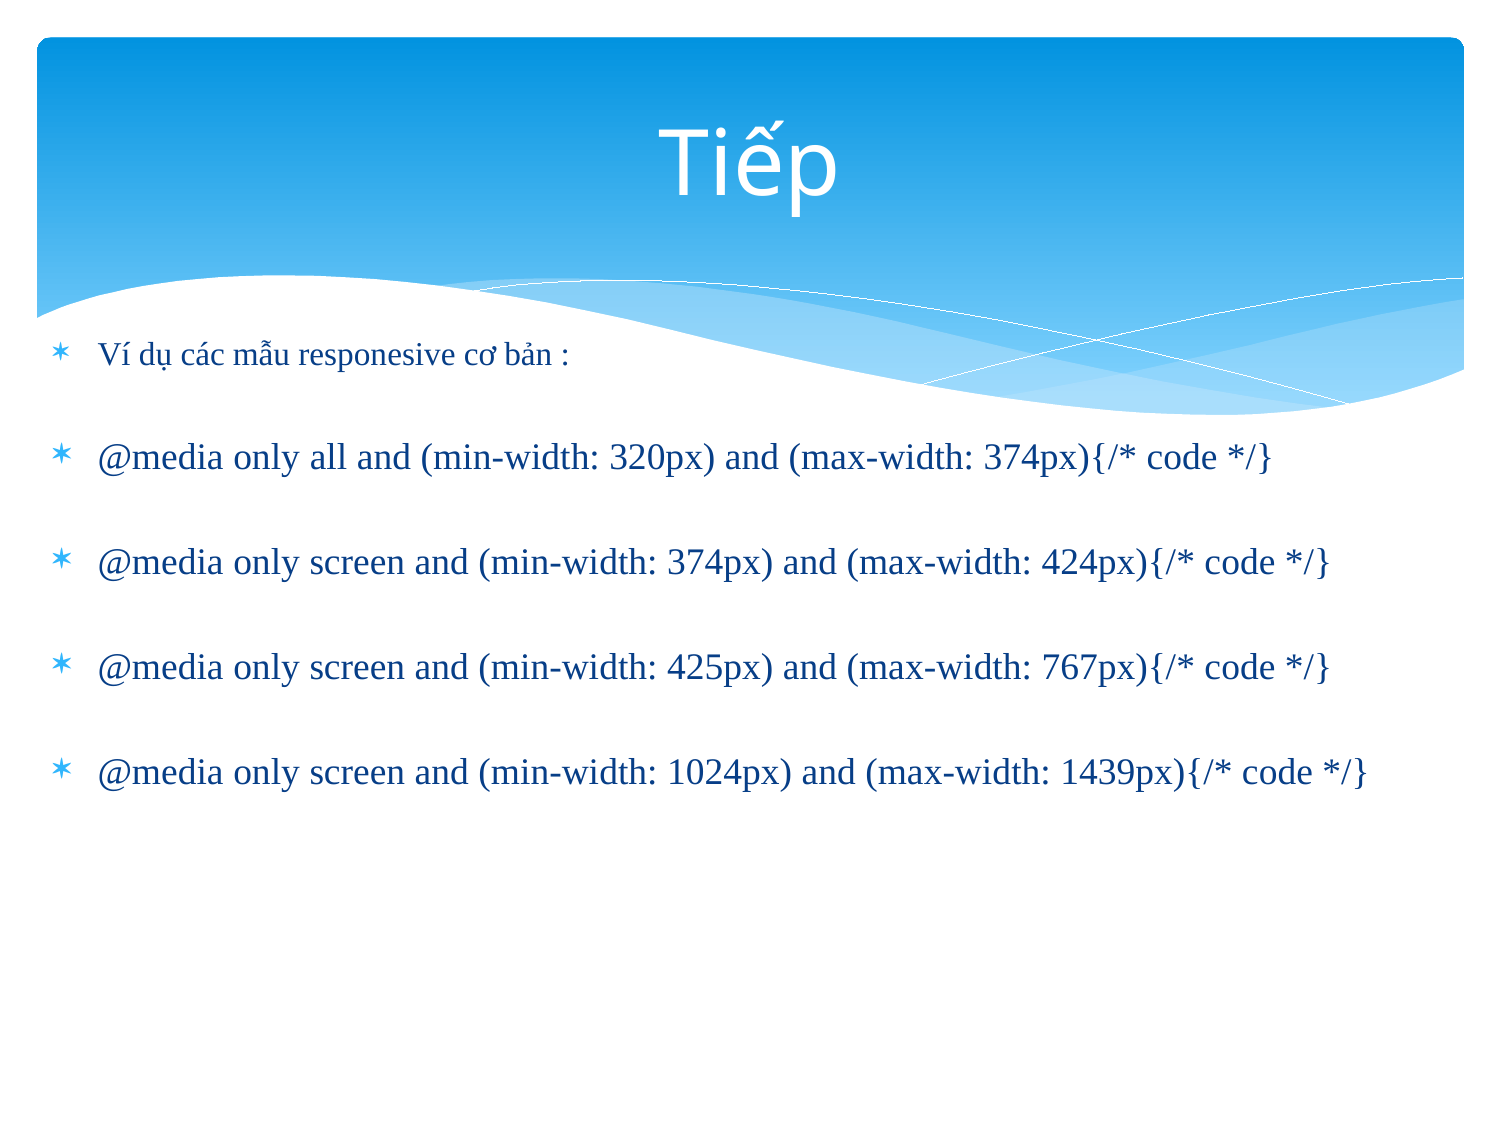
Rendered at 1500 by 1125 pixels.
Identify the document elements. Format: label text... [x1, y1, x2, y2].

title Tiếp [75, 55, 1425, 261]
list Ví dụ các mẫu responesive cơ bản : @media only all and (min-width: 320px) and (max-width: 374px){/* code */} @media only screen and (min-width: 374px) and (max-width: 424px){/* code */} @media only screen and (min-width: 425px) and (max-width: 767px){/* code */} @media only screen and (min-width: 1024px) and (max-width: 1439px){/* code */} [37, 324, 1463, 1005]
